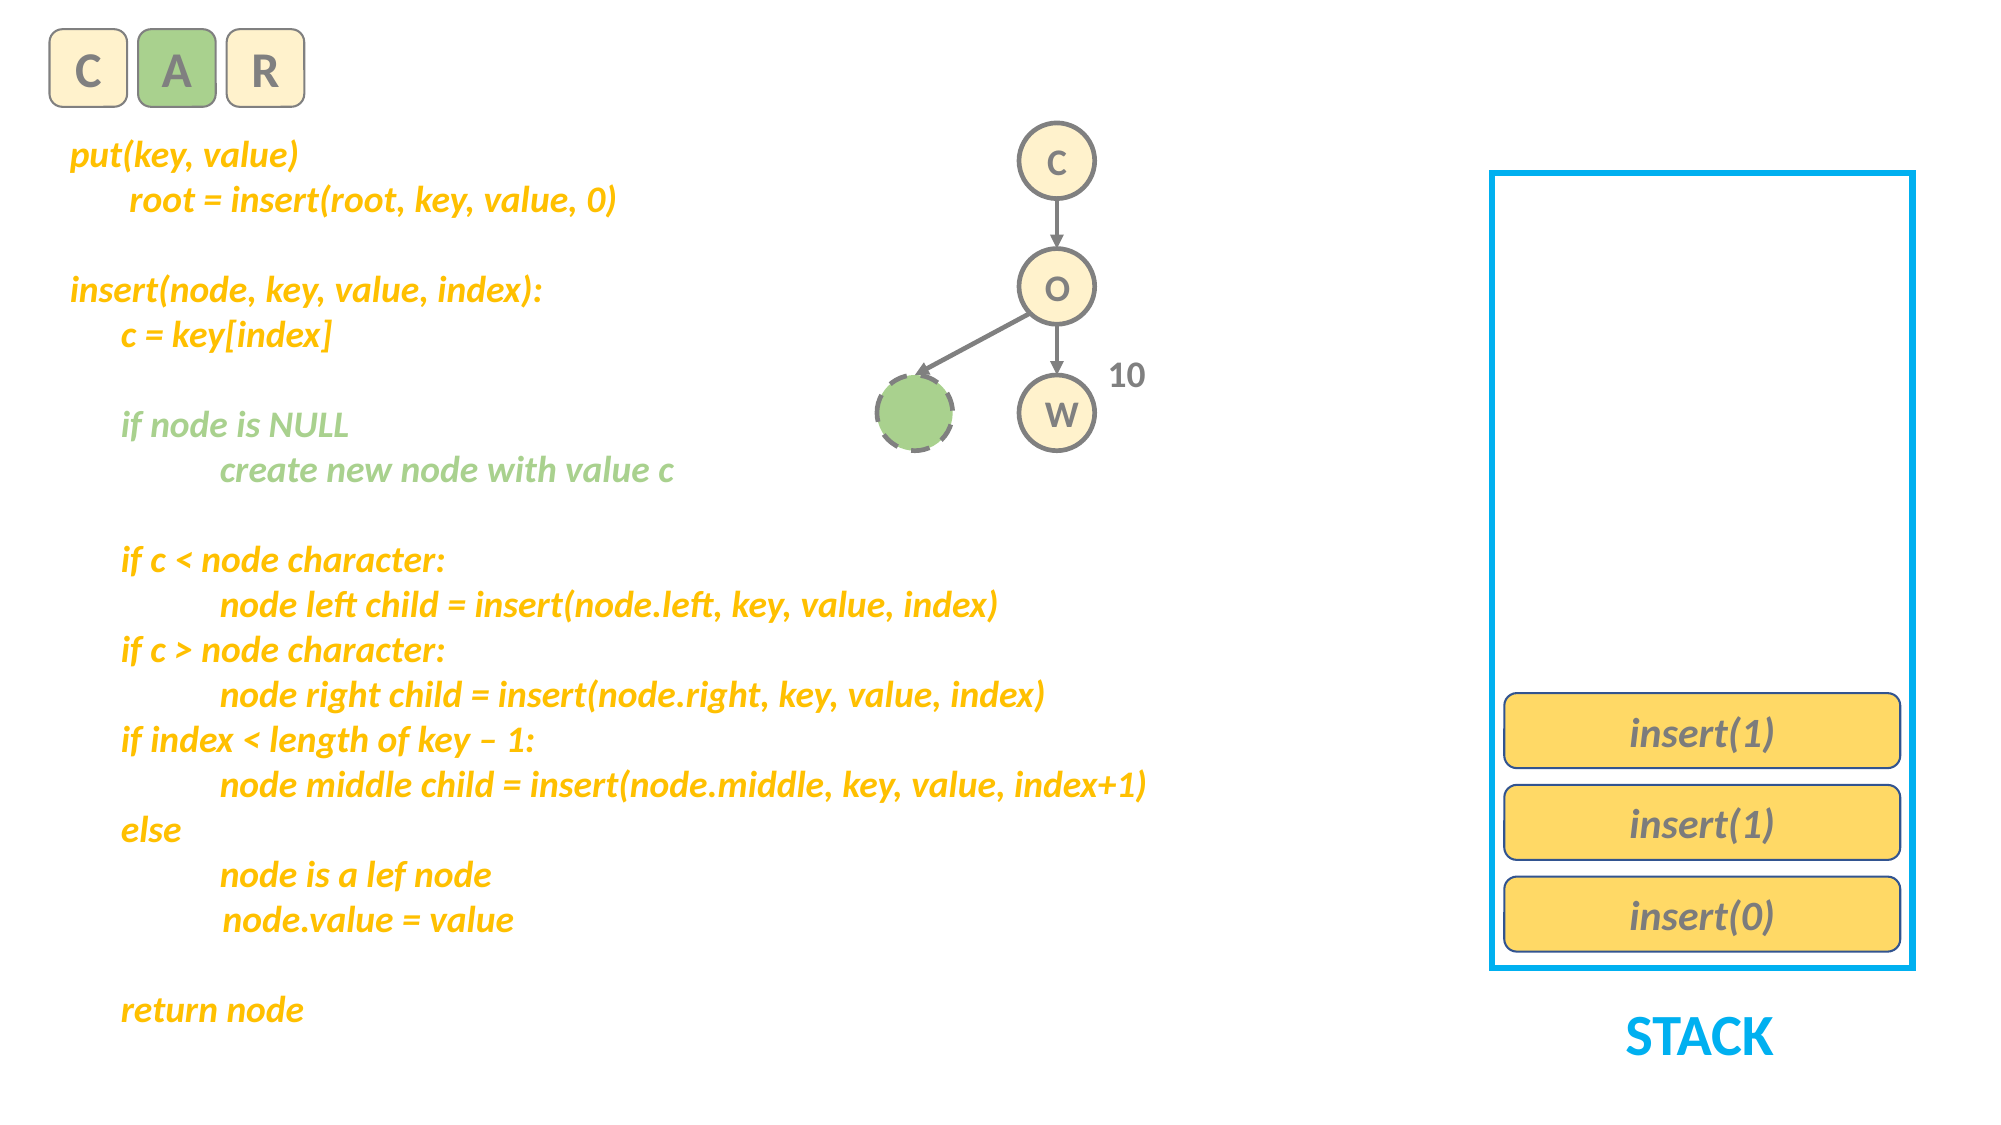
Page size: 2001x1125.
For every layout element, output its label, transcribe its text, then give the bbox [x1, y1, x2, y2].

text_box C [48, 28, 129, 108]
text_box put(key, value) root = insert(root, key, value, 0) insert(node, key, value, index): c = key[index] if node is NULL create new node with value c if c < node character: node left child = insert(node.left, key, value, index) if c > node character: node right child = insert(node.right, key, value, index) if index < length of key – 1: node middle child = insert(node.middle, key, value, index+1) else node is a lef node node.value = value return node [54, 122, 1164, 1083]
text_box R [225, 28, 306, 108]
text_box insert(1) [1503, 692, 1902, 770]
text_box [1491, 172, 1913, 969]
text_box C [1017, 121, 1096, 200]
text_box A [137, 28, 217, 108]
text_box [875, 374, 954, 452]
text_box W [1017, 374, 1096, 452]
text_box O [1017, 247, 1096, 326]
text_box 10 [1092, 343, 1161, 403]
text_box STACK [1610, 989, 1794, 1074]
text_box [914, 313, 1031, 375]
text_box insert(1) [1503, 783, 1902, 861]
text_box insert(0) [1503, 875, 1902, 953]
